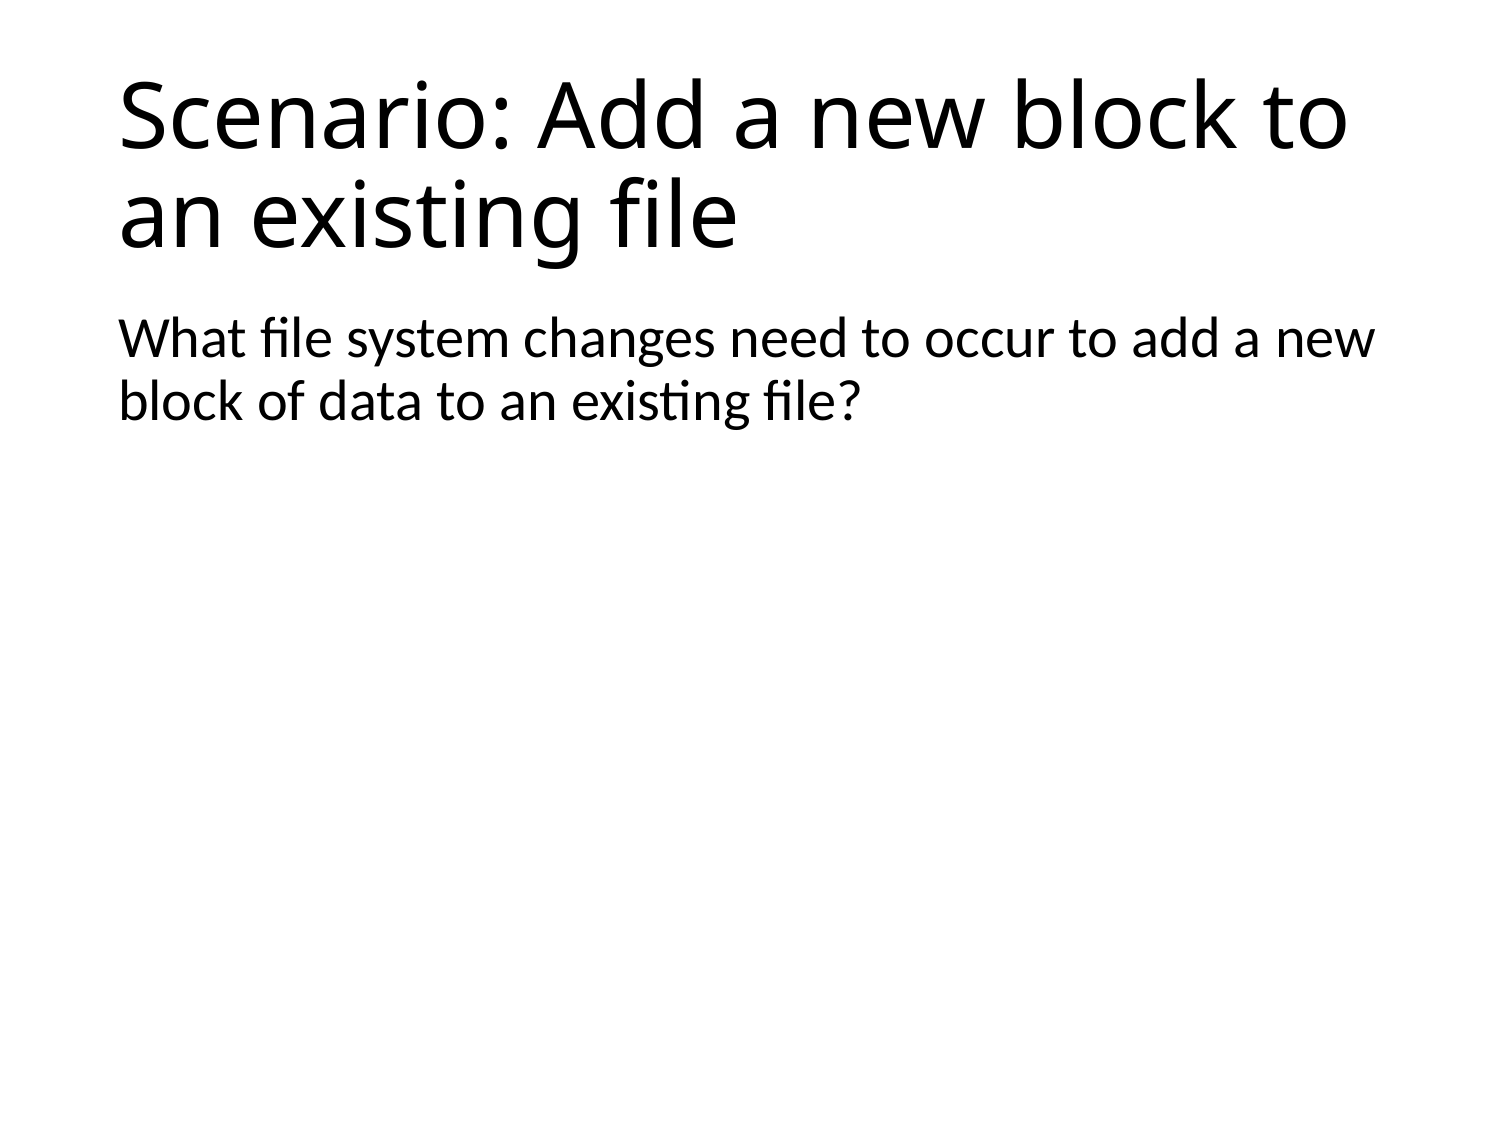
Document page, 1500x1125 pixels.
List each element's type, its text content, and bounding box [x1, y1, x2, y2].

list What file system changes need to occur to add a new block of data to an existing file? [103, 299, 1397, 1014]
title Scenario: Add a new block to an existing file [103, 59, 1397, 278]
